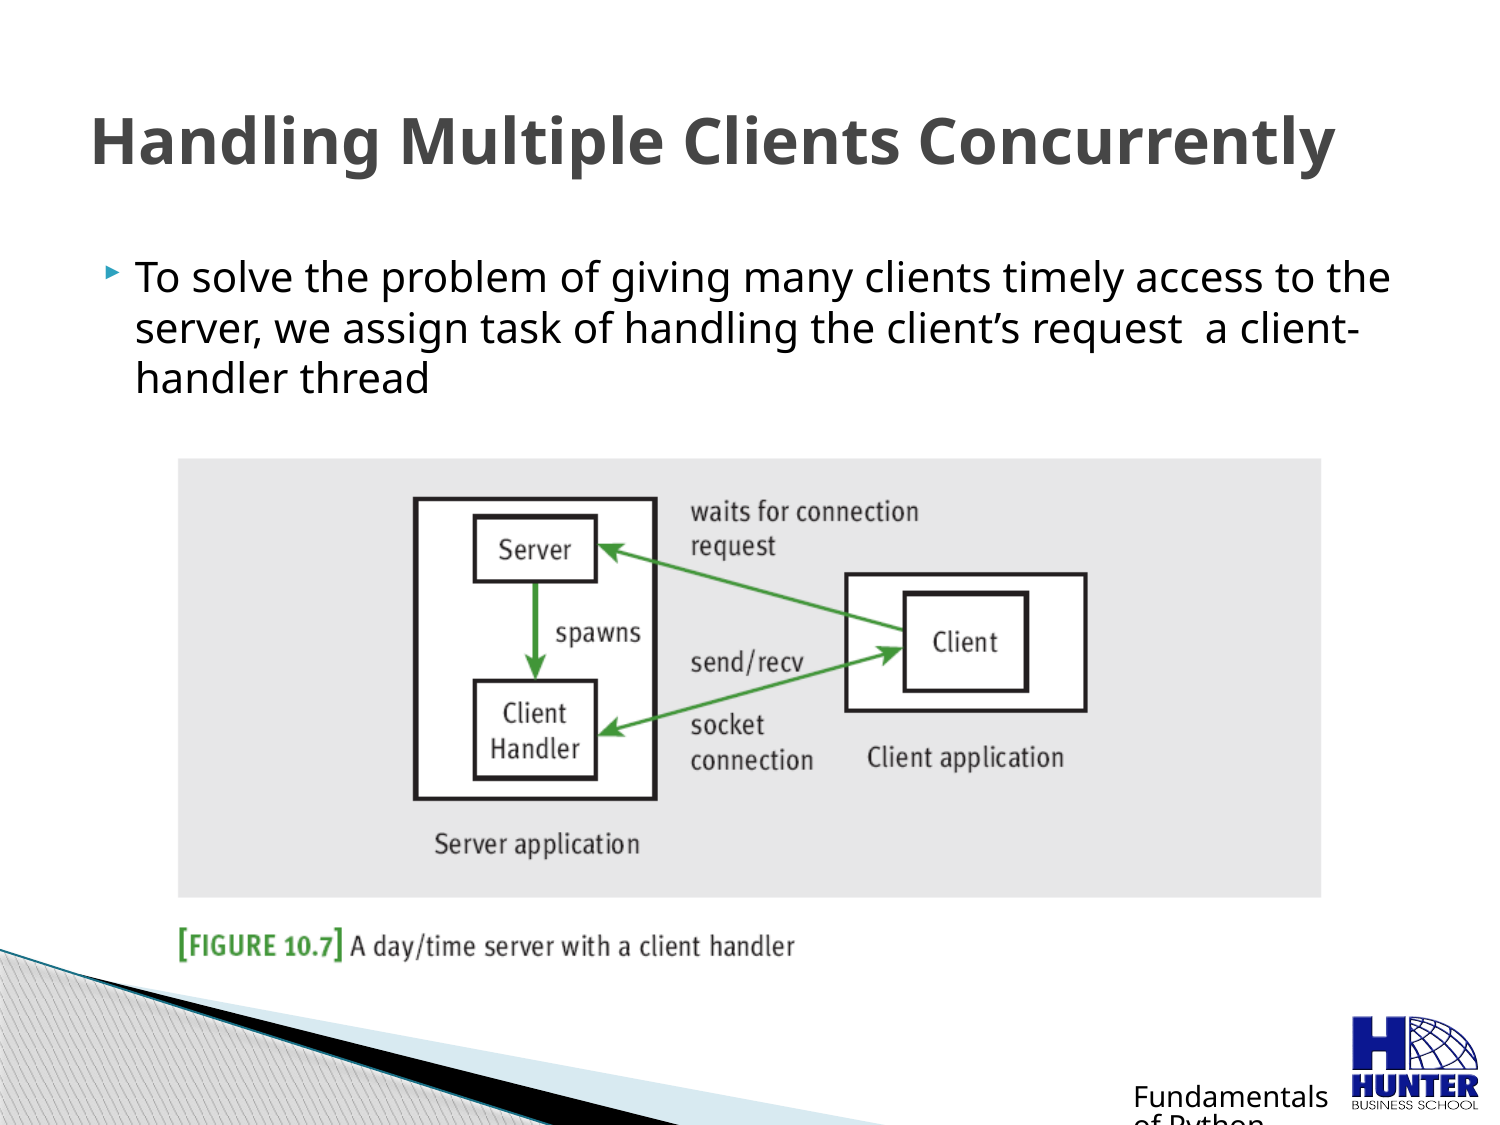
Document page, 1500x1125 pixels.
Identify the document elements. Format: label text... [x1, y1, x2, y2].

title Handling Multiple Clients Concurrently [75, 45, 1425, 233]
footer Fundamentals of Python [1118, 1065, 1352, 1125]
picture [174, 452, 1326, 965]
list To solve the problem of giving many clients timely access to the server, we assign task of handling the client’s request a client-handler thread [75, 243, 1425, 986]
picture [1352, 1016, 1479, 1111]
